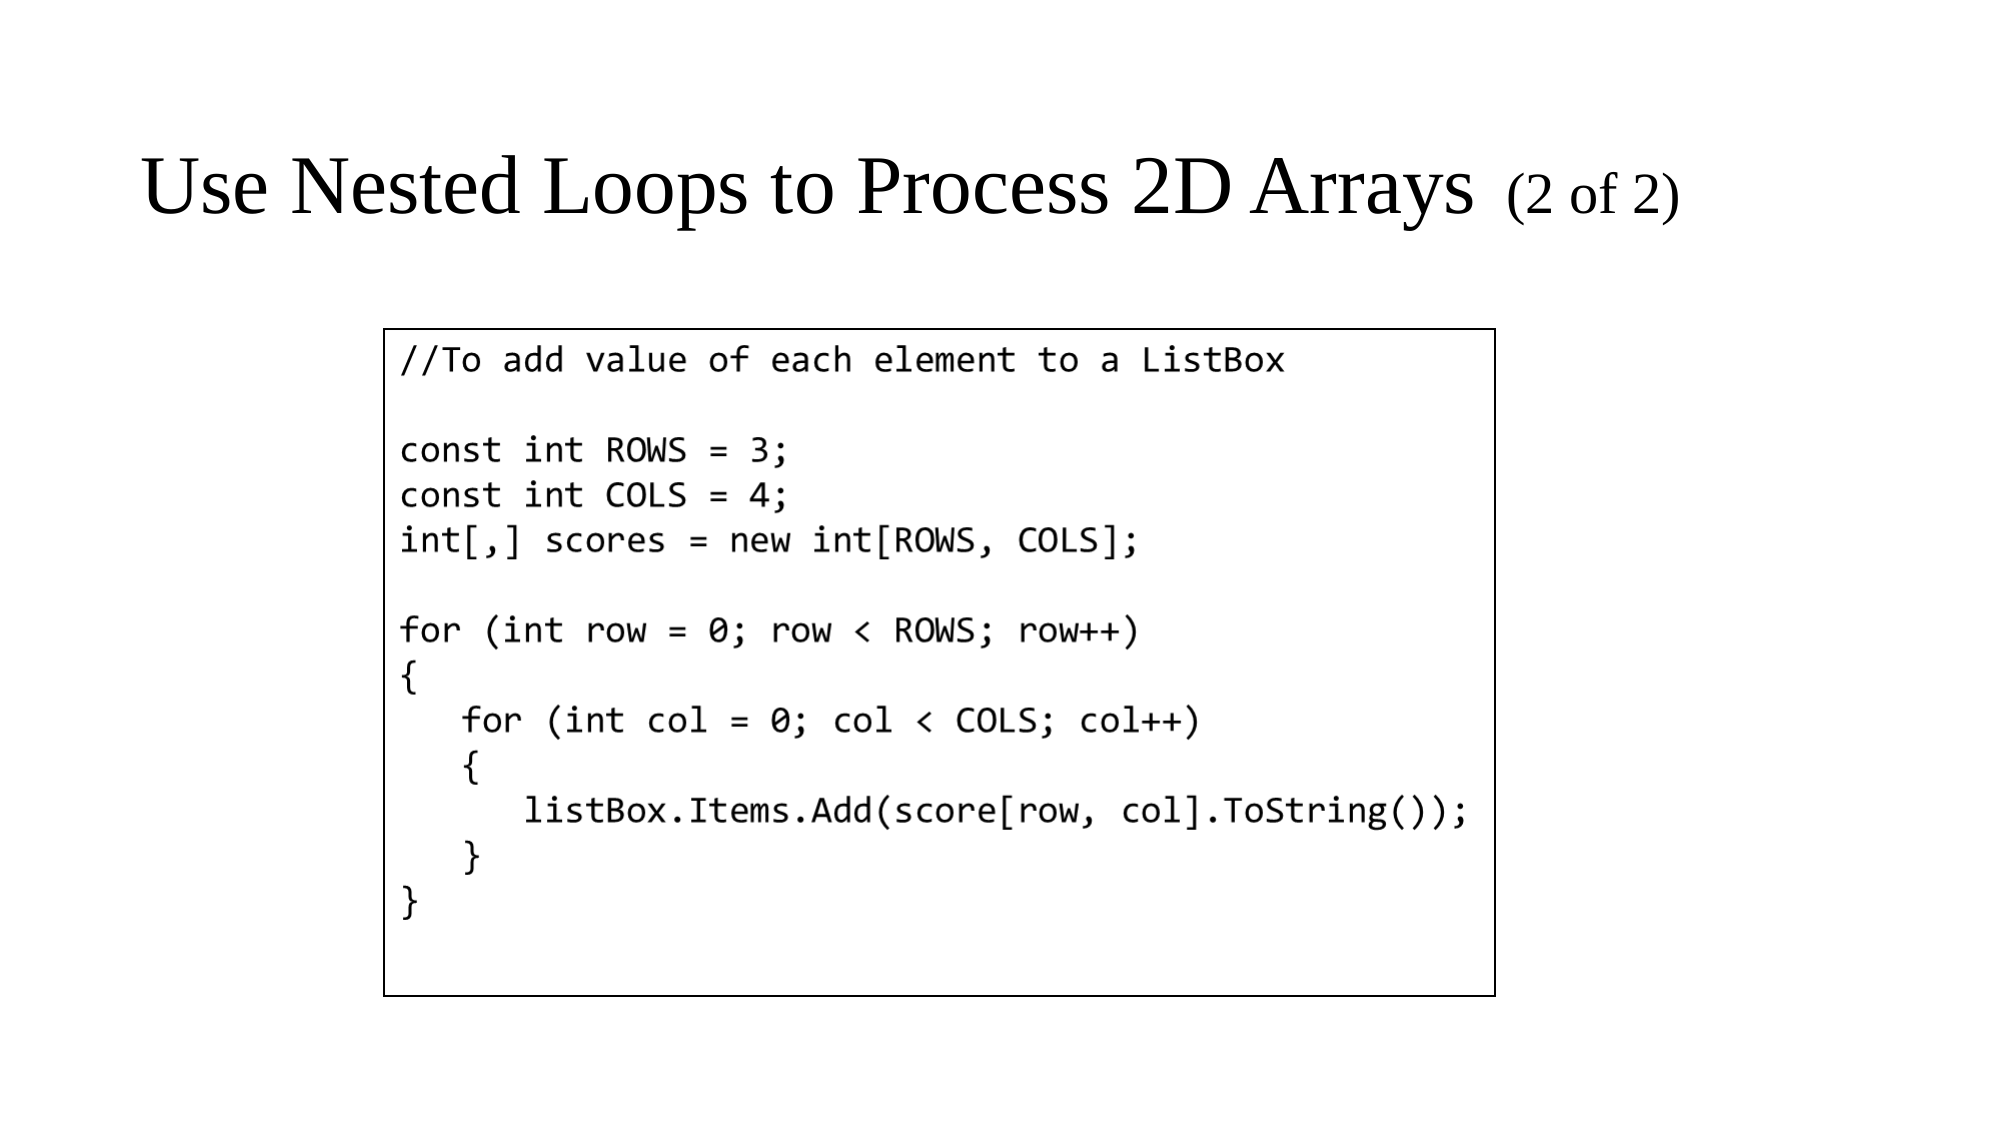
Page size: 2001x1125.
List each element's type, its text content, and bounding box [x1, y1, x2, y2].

title Use Nested Loops to Process 2D Arrays (2 of 2) [125, 68, 1850, 279]
picture [375, 323, 1496, 997]
